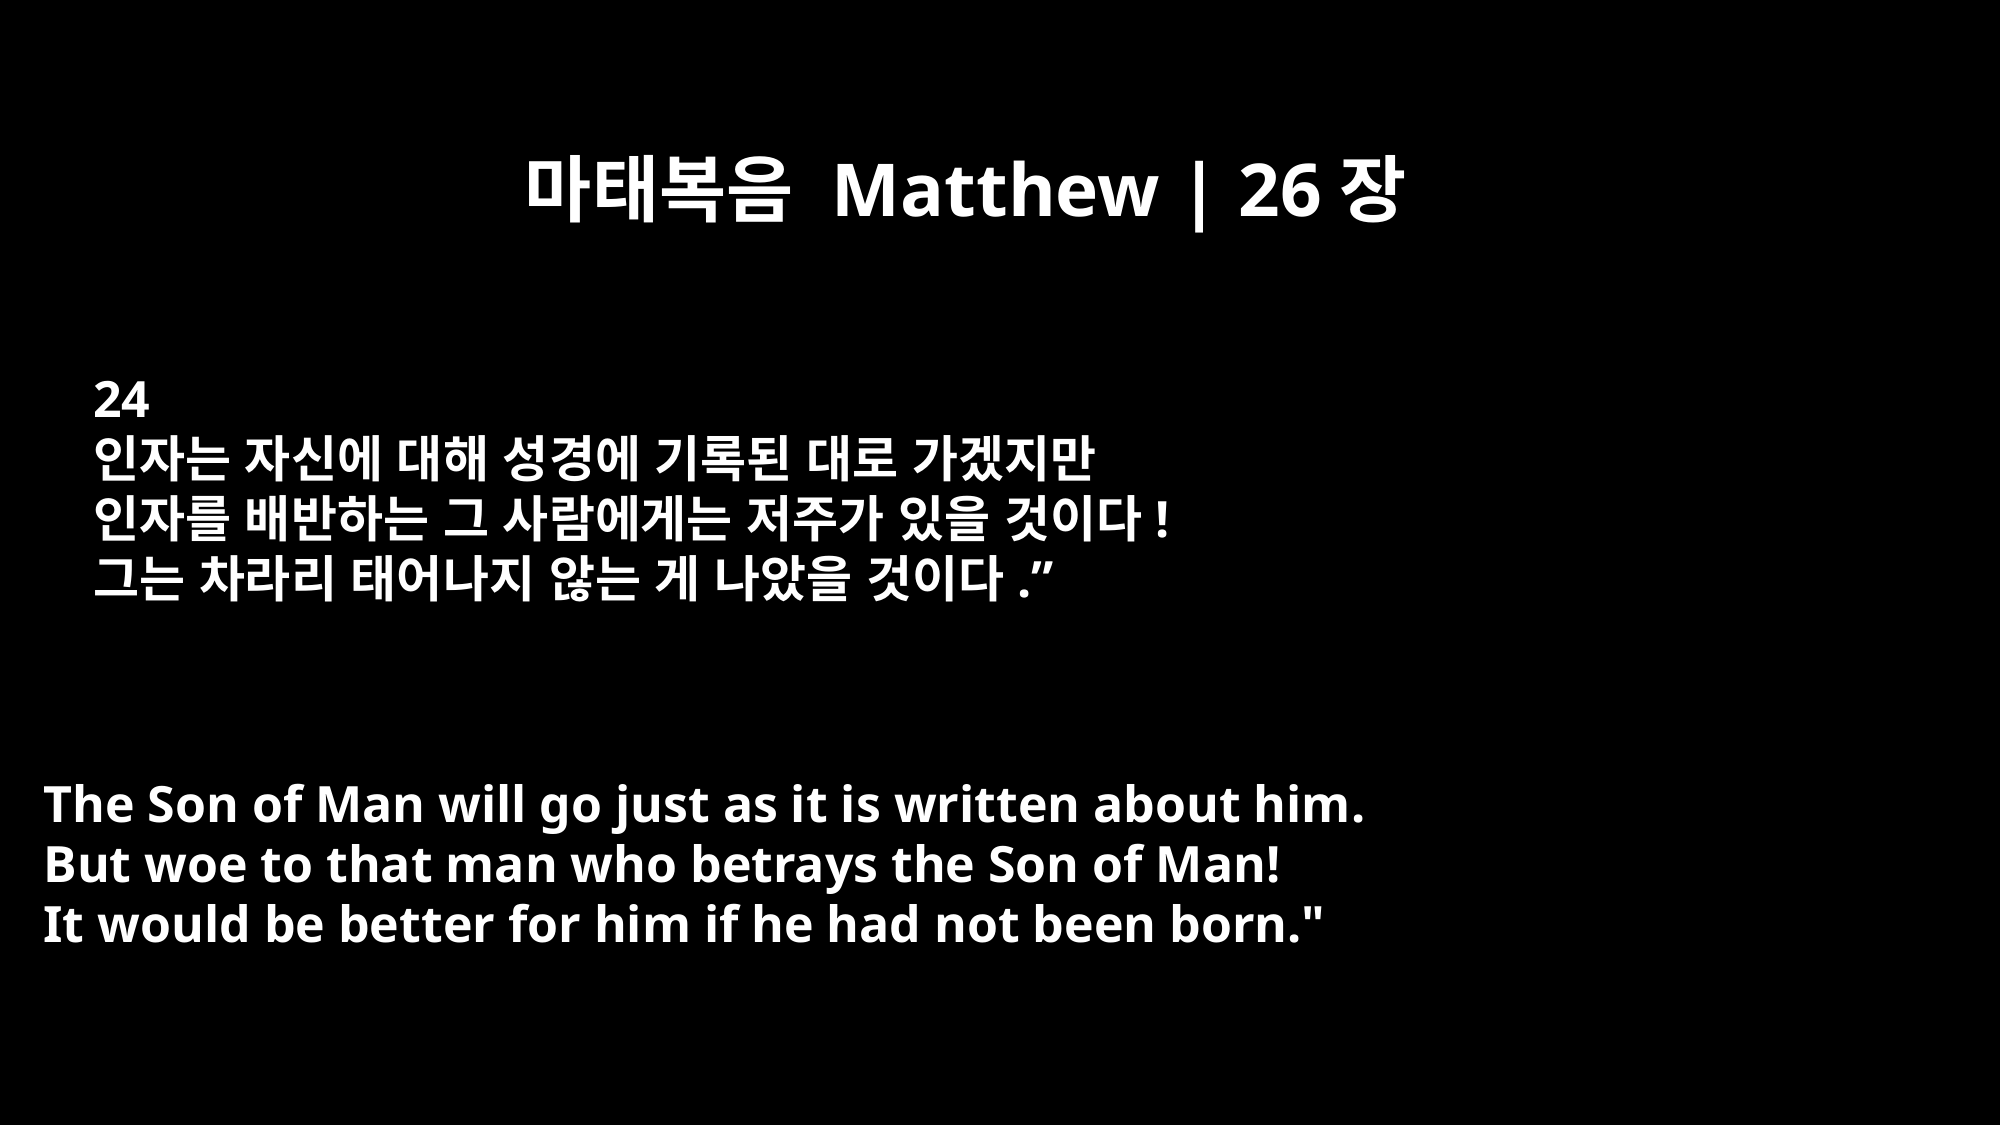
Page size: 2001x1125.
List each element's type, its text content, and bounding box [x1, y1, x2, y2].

text_box 24 인자는 자신에 대해 성경에 기록된 대로 가겠지만 인자를 배반하는 그 사람에게는 저주가 있을 것이다! 그는 차라리 태어나지 않는 게 나았을 것이다.” [78, 359, 1185, 615]
text_box 마태복음 Matthew | 26장 [510, 136, 1422, 239]
text_box The Son of Man will go just as it is written about him. But woe to that man who betrays the Son of Man! It would be better for him if he had not been born." [28, 764, 1381, 960]
